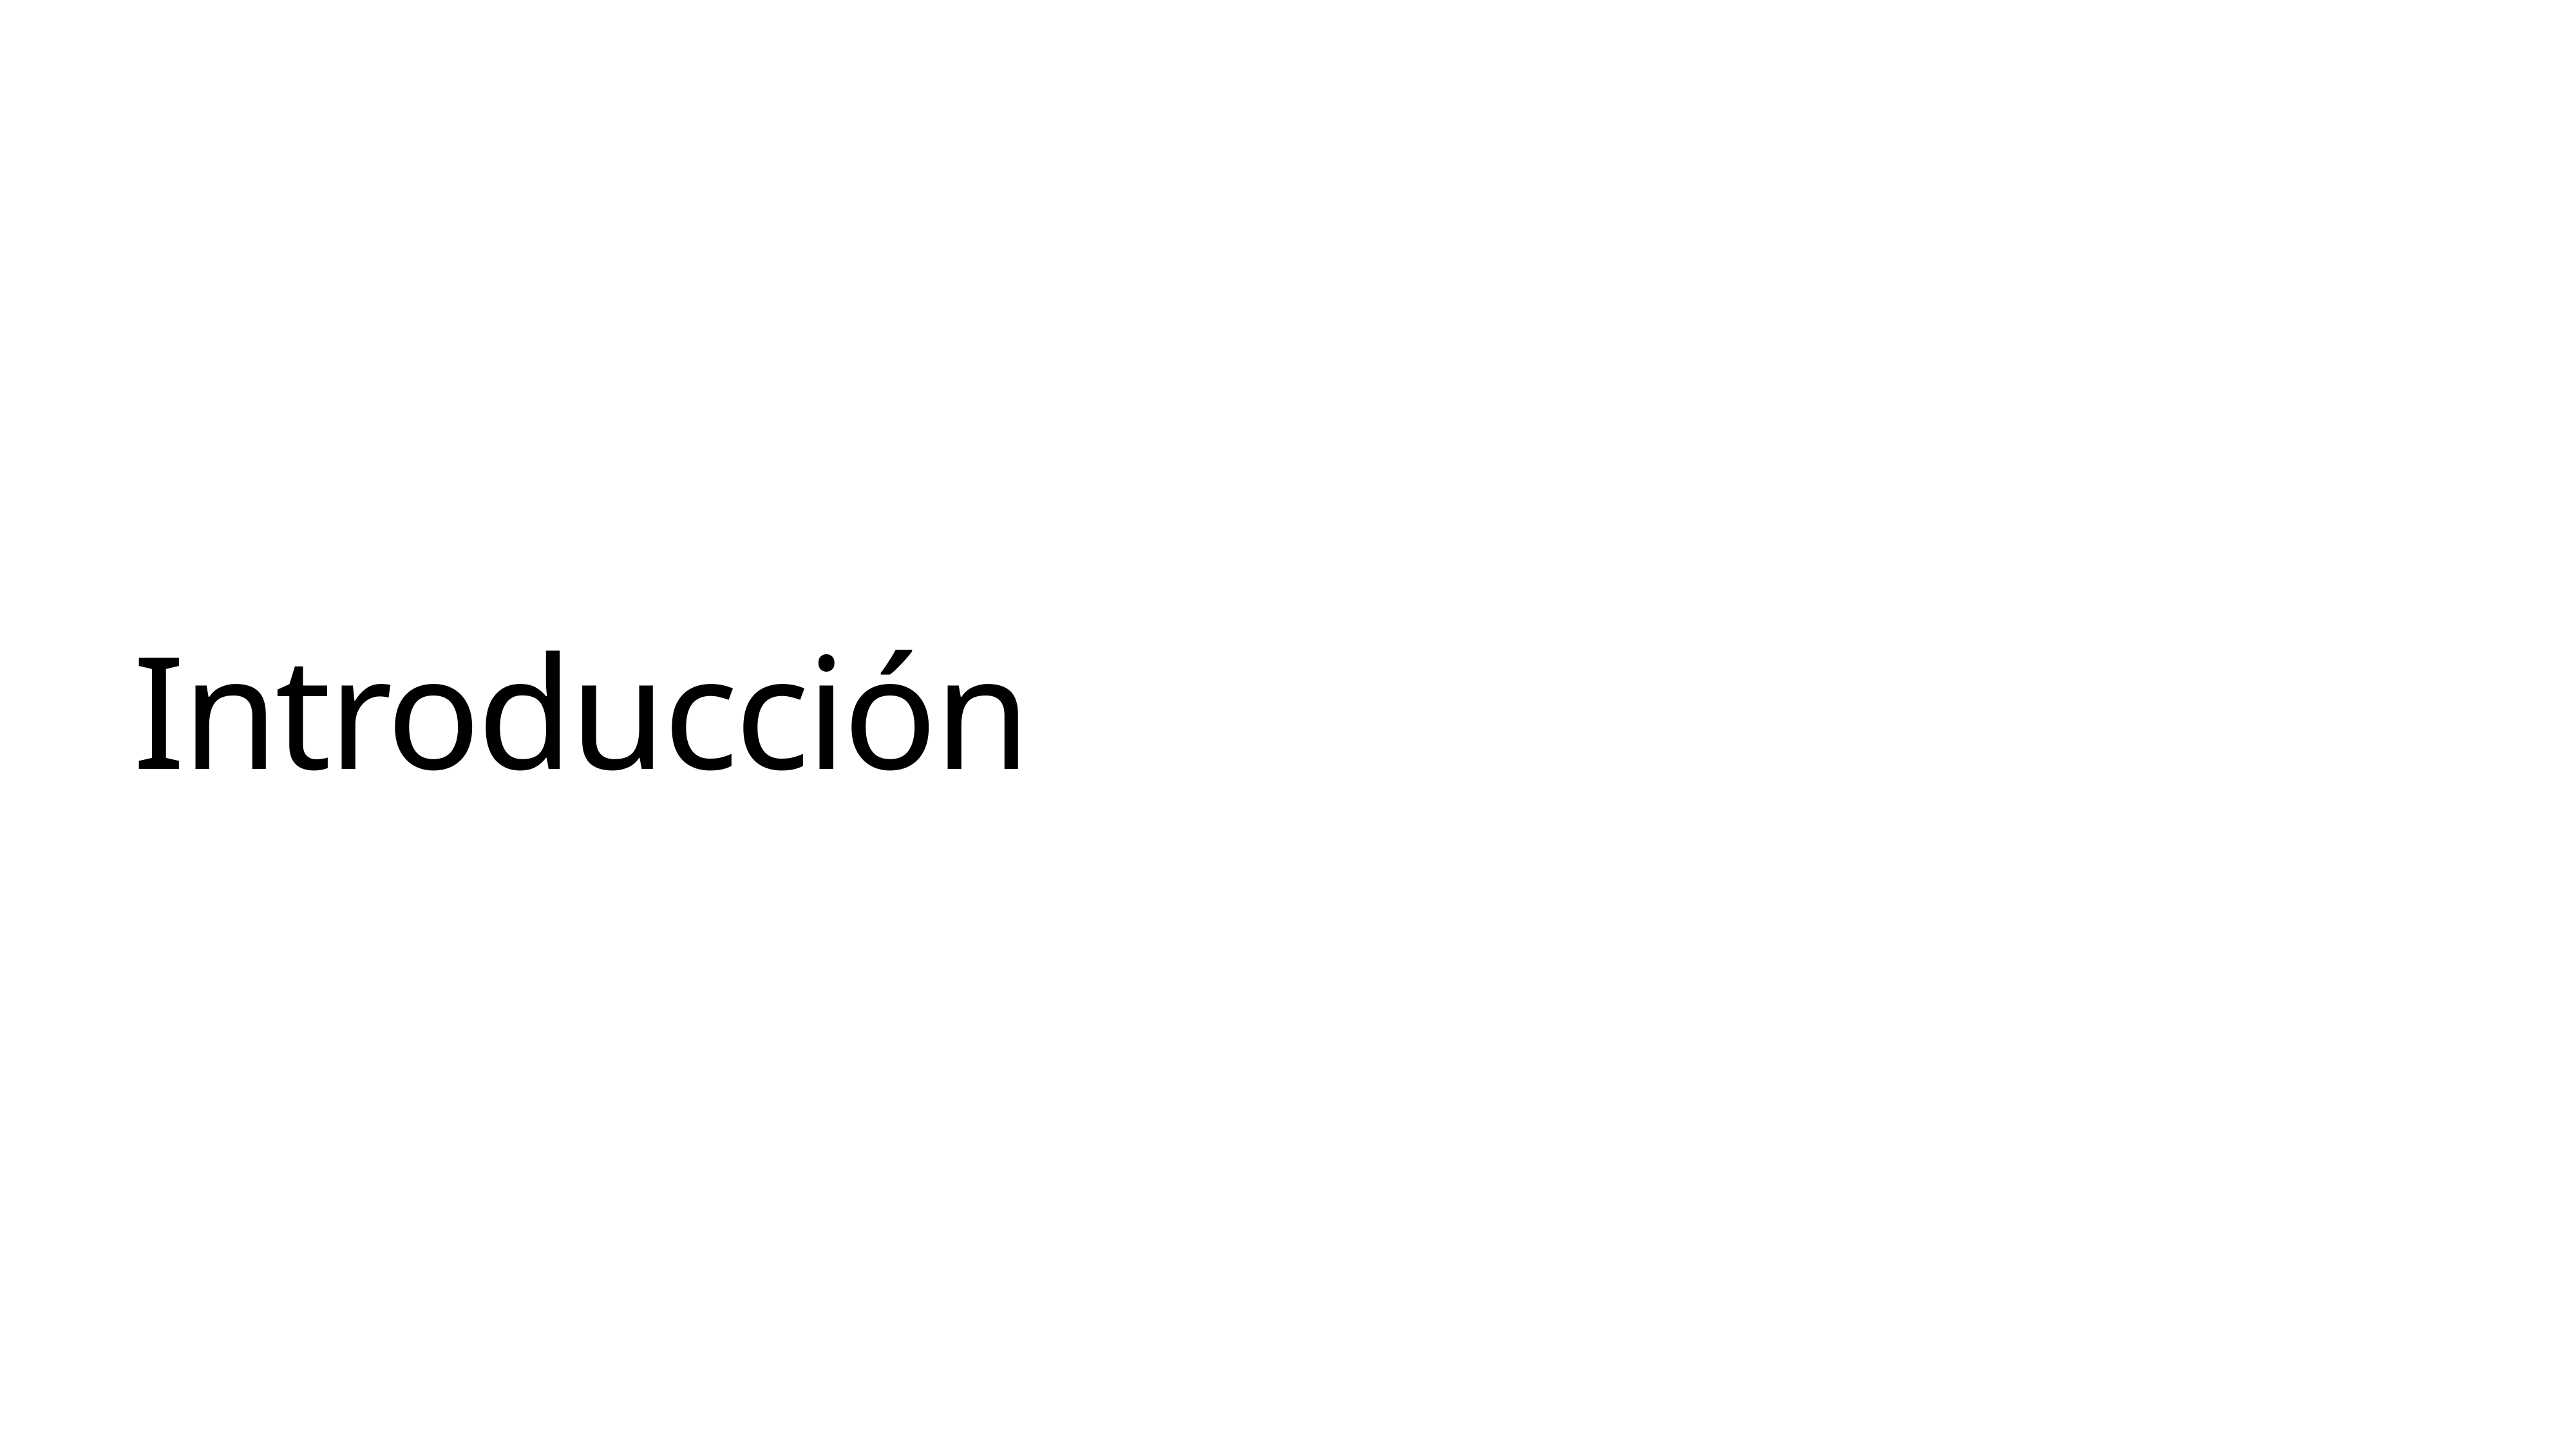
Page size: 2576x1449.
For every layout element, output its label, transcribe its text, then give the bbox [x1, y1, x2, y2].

title Introducción [127, 478, 2449, 971]
